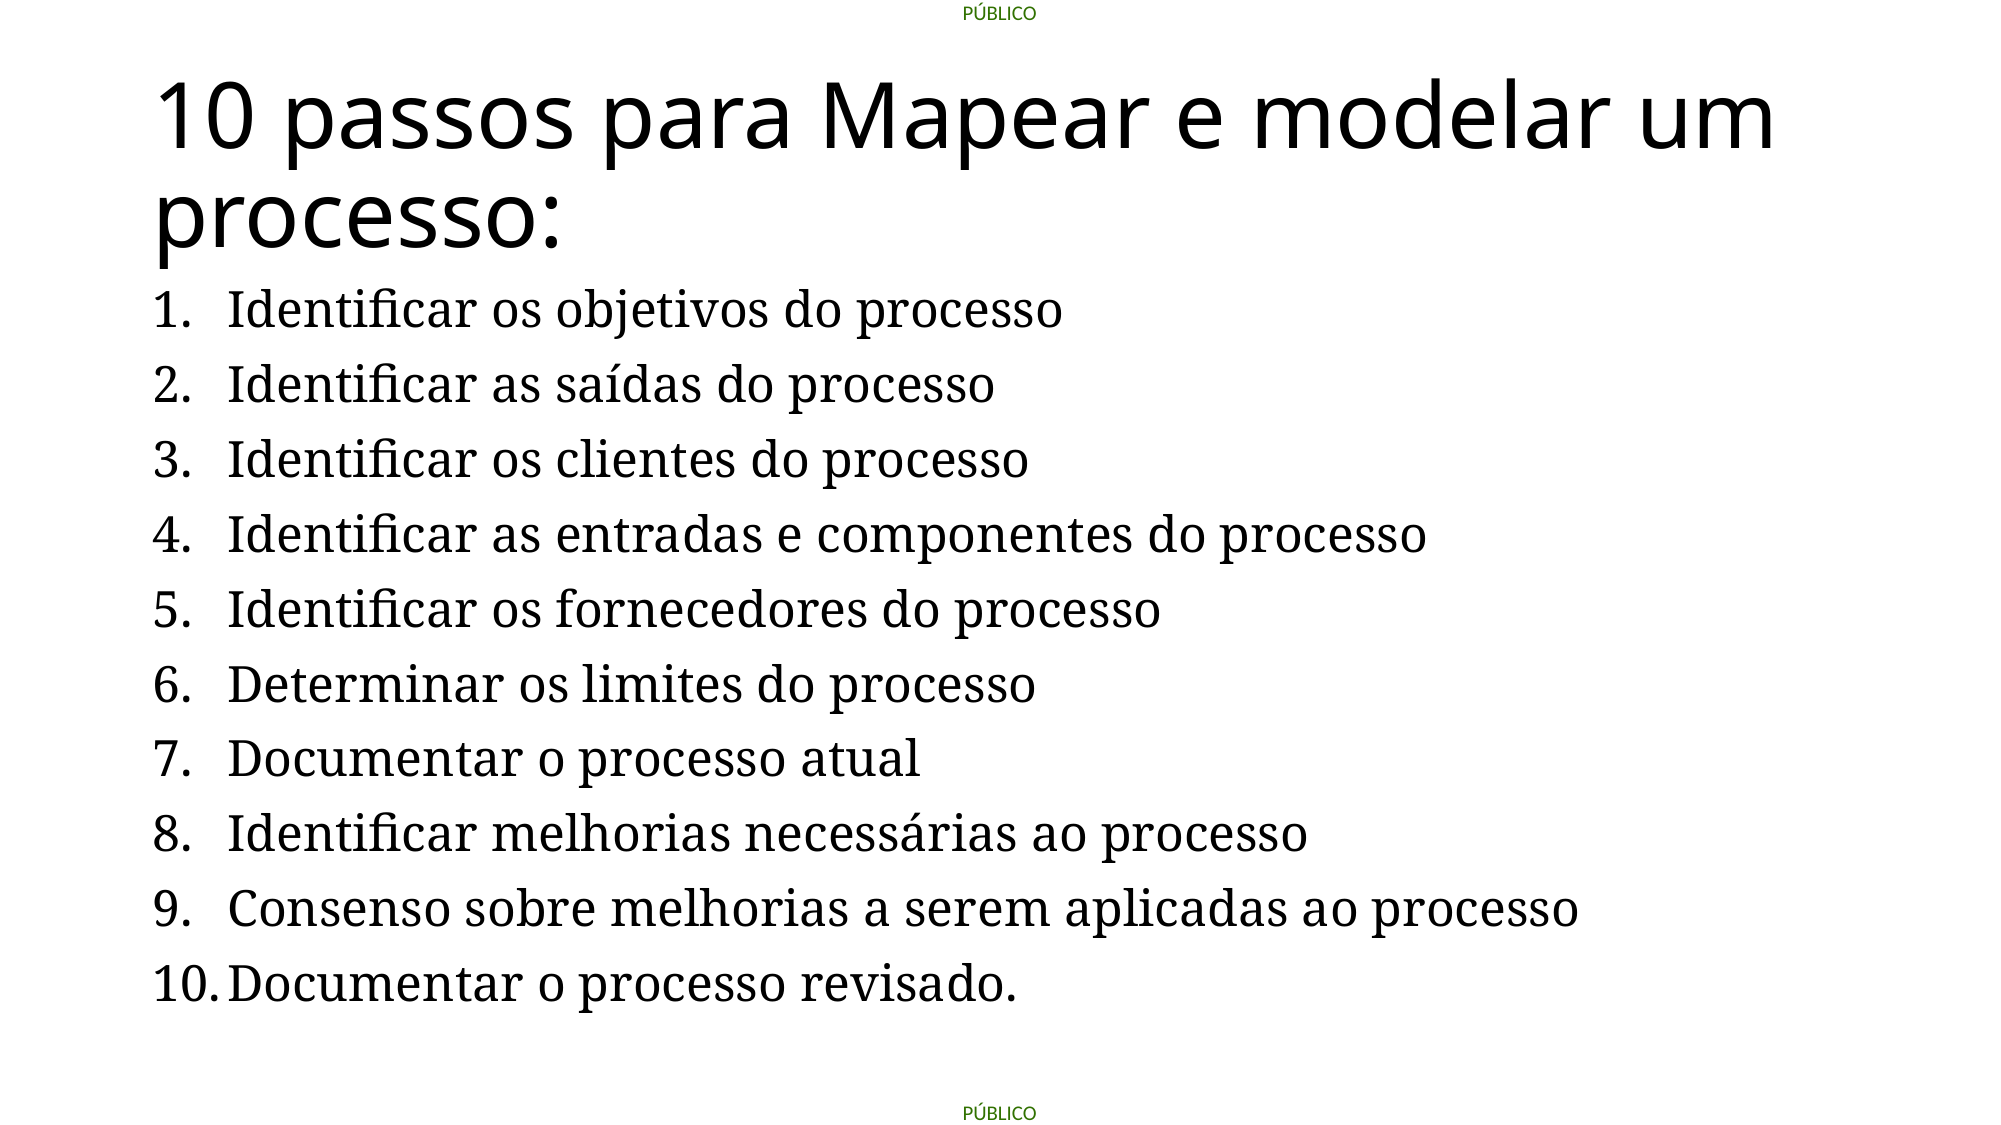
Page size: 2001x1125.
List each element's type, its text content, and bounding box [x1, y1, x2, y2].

title 10 passos para Mapear e modelar um processo: [137, 59, 1863, 277]
list Identificar os objetivos do processo Identificar as saídas do processo Identificar os clientes do processo Identificar as entradas e componentes do processo Identificar os fornecedores do processo Determinar os limites do processo Documentar o processo atual Identificar melhorias necessárias ao processo Consenso sobre melhorias a serem aplicadas ao processo Documentar o processo revisado. [137, 277, 1863, 1014]
